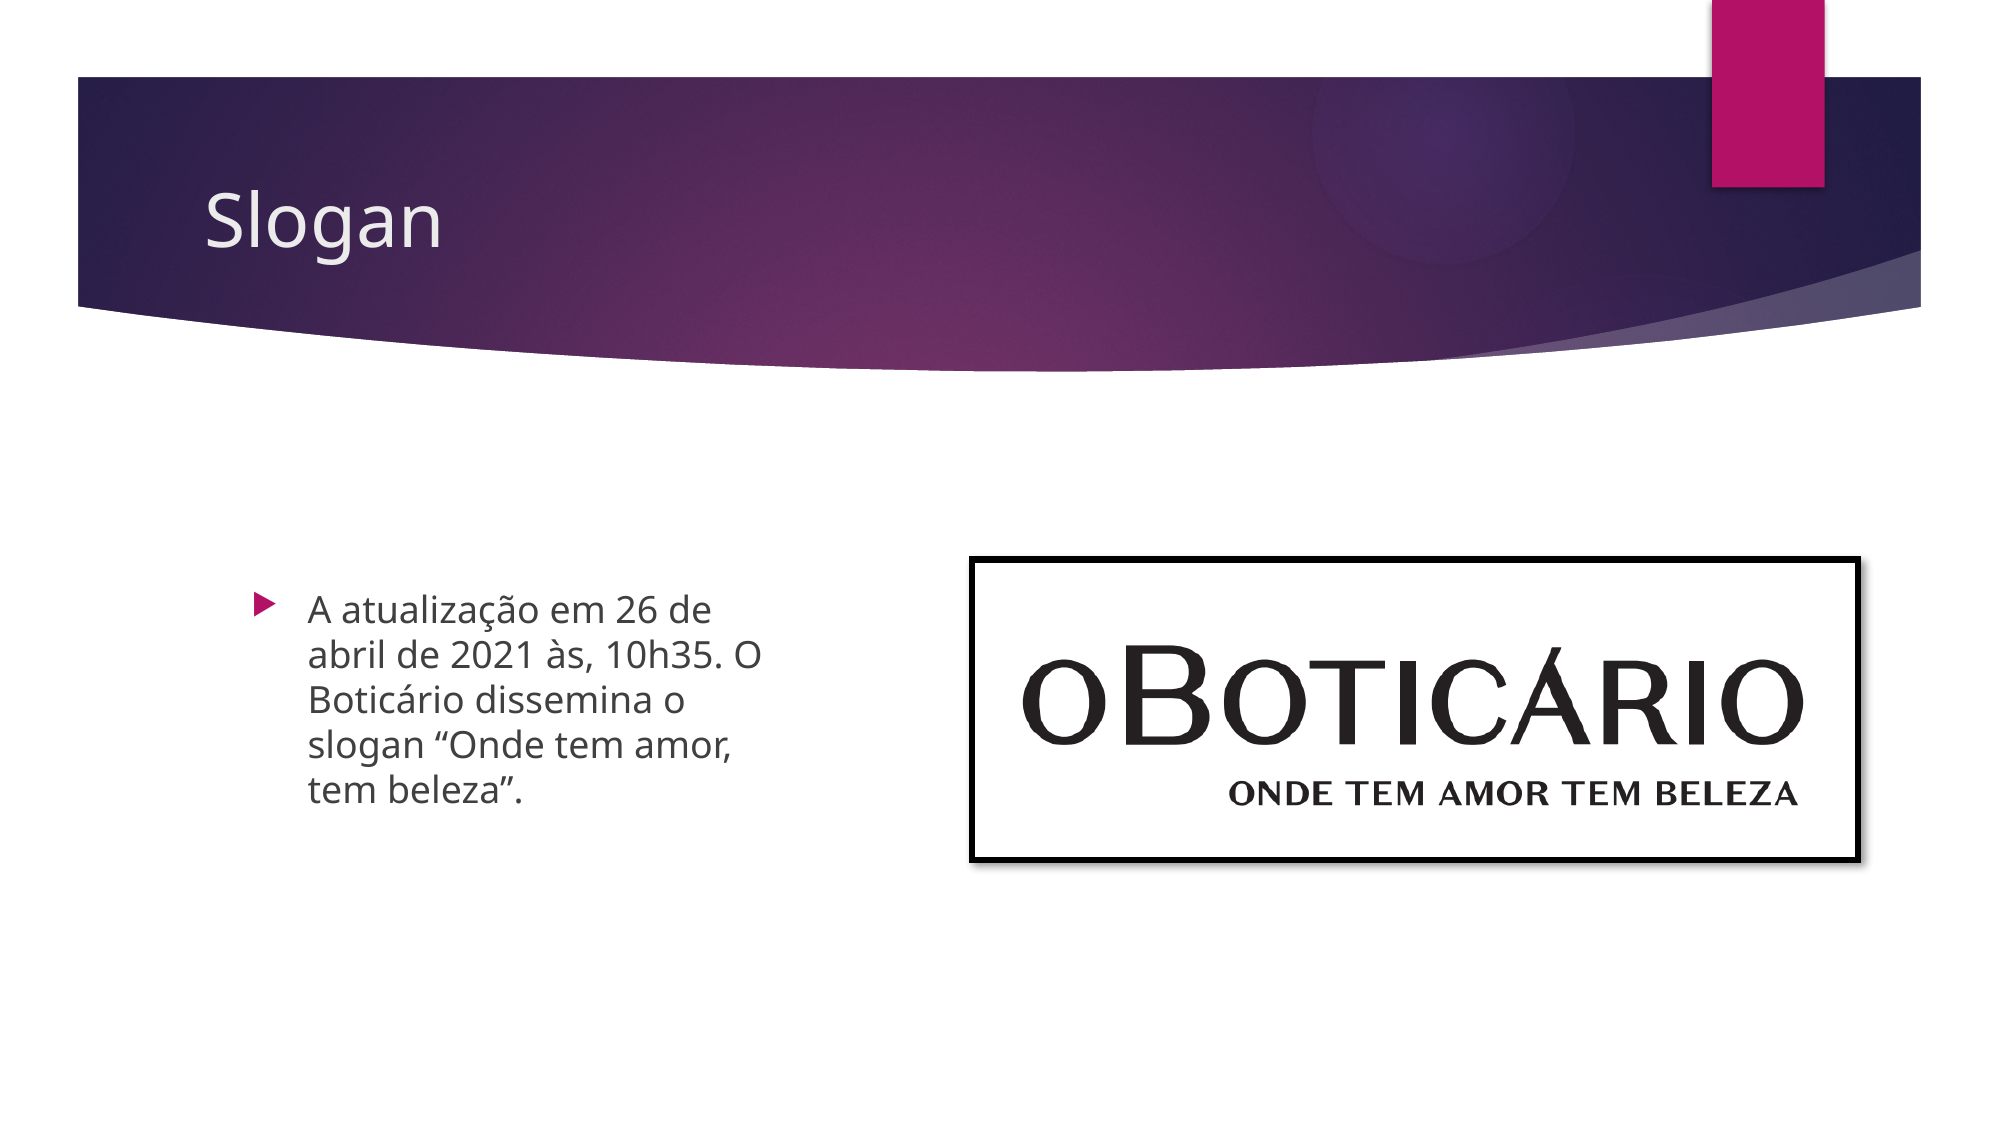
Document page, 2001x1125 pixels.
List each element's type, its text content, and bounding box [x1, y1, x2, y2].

list A atualização em 26 de abril de 2021 às, 10h35. O Boticário dissemina o slogan “Onde tem amor, tem beleza”. [236, 578, 786, 1100]
picture [974, 562, 1855, 858]
title Slogan [189, 159, 1627, 276]
